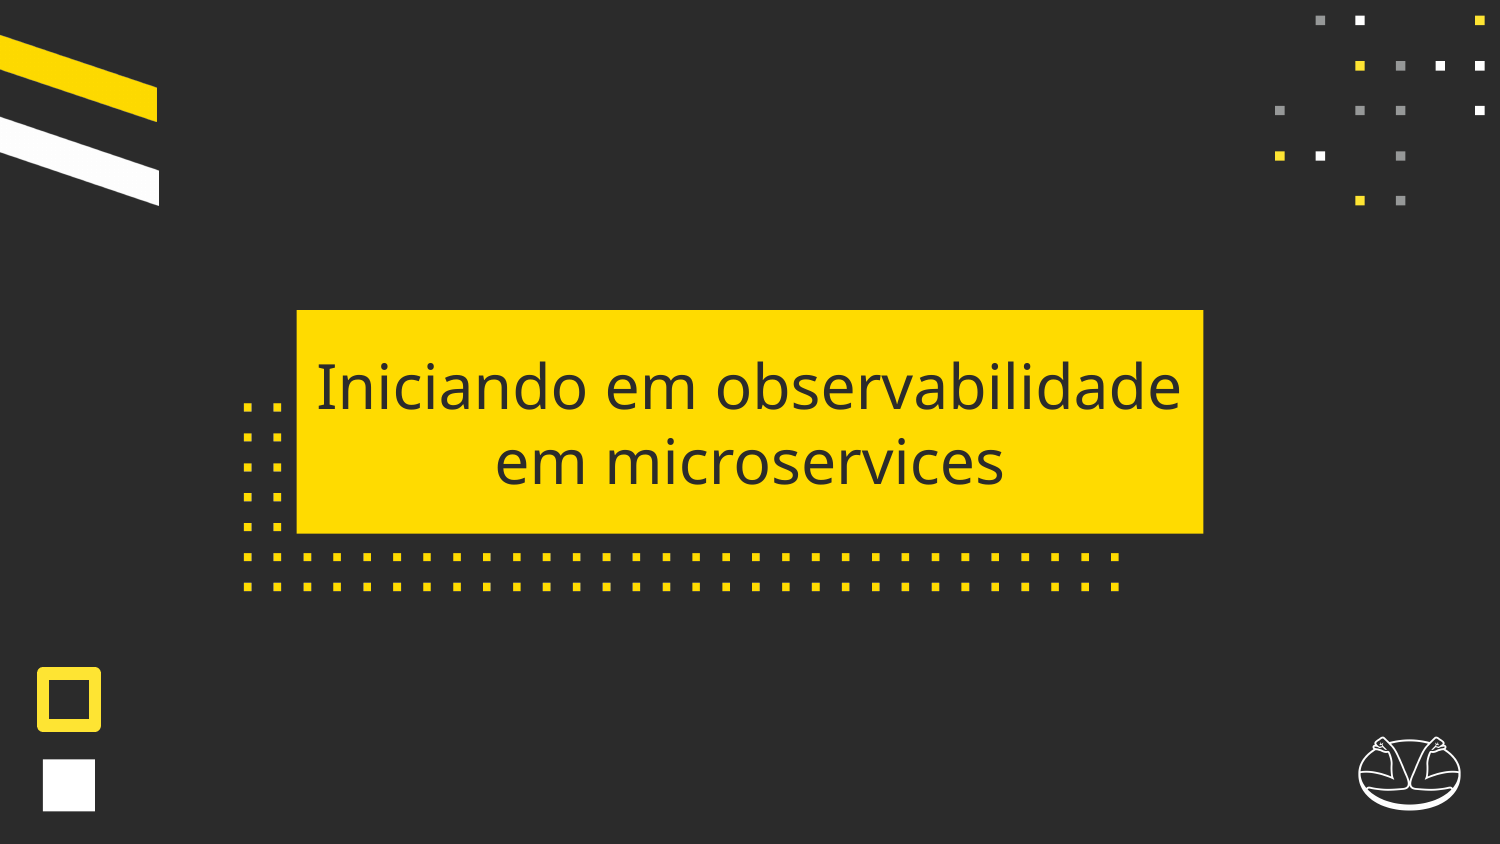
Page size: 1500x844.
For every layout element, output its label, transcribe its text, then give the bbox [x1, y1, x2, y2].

picture [0, 0, 159, 254]
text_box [1274, 15, 1500, 206]
text_box [42, 759, 95, 812]
picture [227, 384, 1135, 609]
text_box [1139, 516, 1204, 534]
picture [1358, 735, 1462, 812]
text_box [42, 673, 95, 726]
text_box [296, 310, 1204, 327]
text_box Iniciando em observabilidade em microservices [296, 327, 1204, 516]
